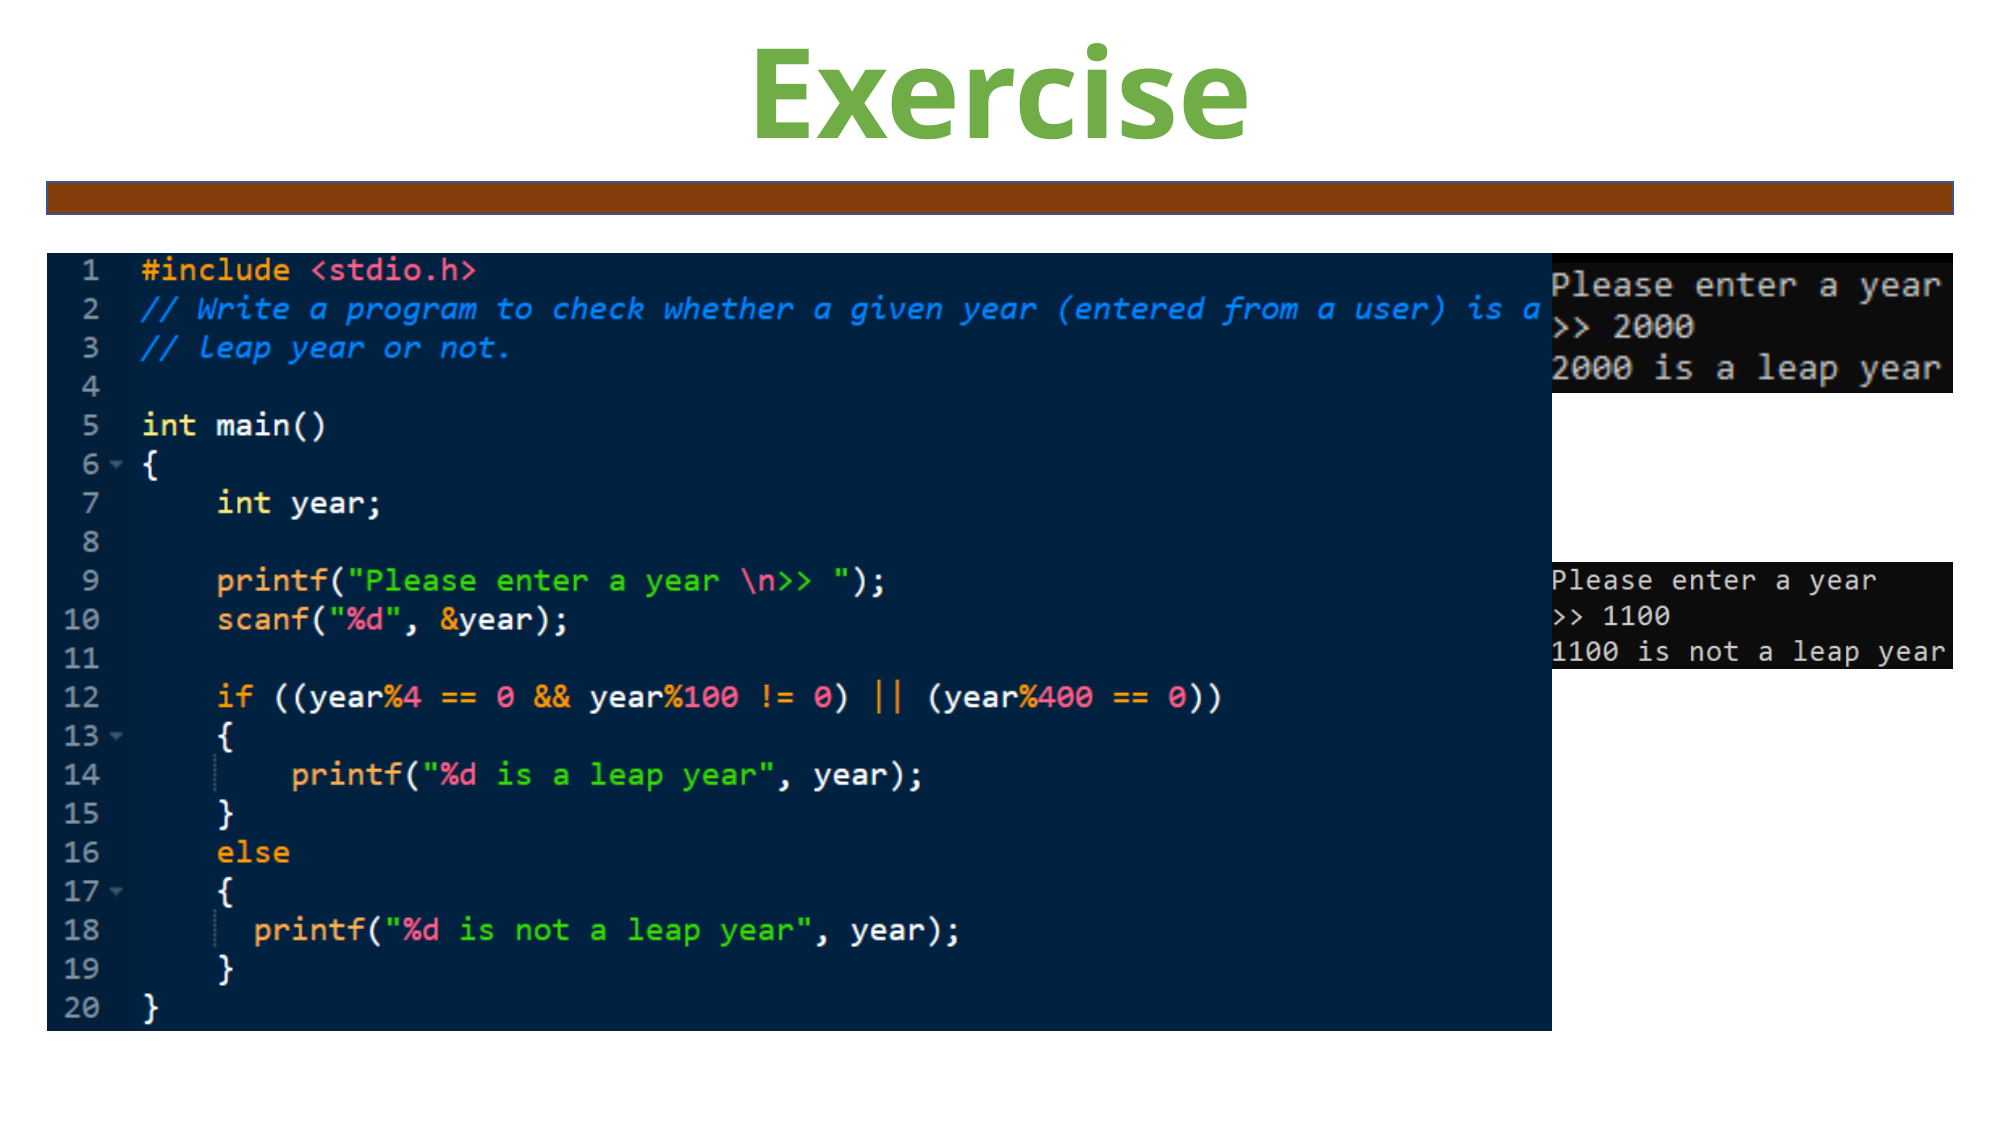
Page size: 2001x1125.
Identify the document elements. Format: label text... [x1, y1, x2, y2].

text_box [46, 181, 1954, 215]
picture [47, 253, 1953, 1031]
title Exercise [0, 0, 2000, 174]
